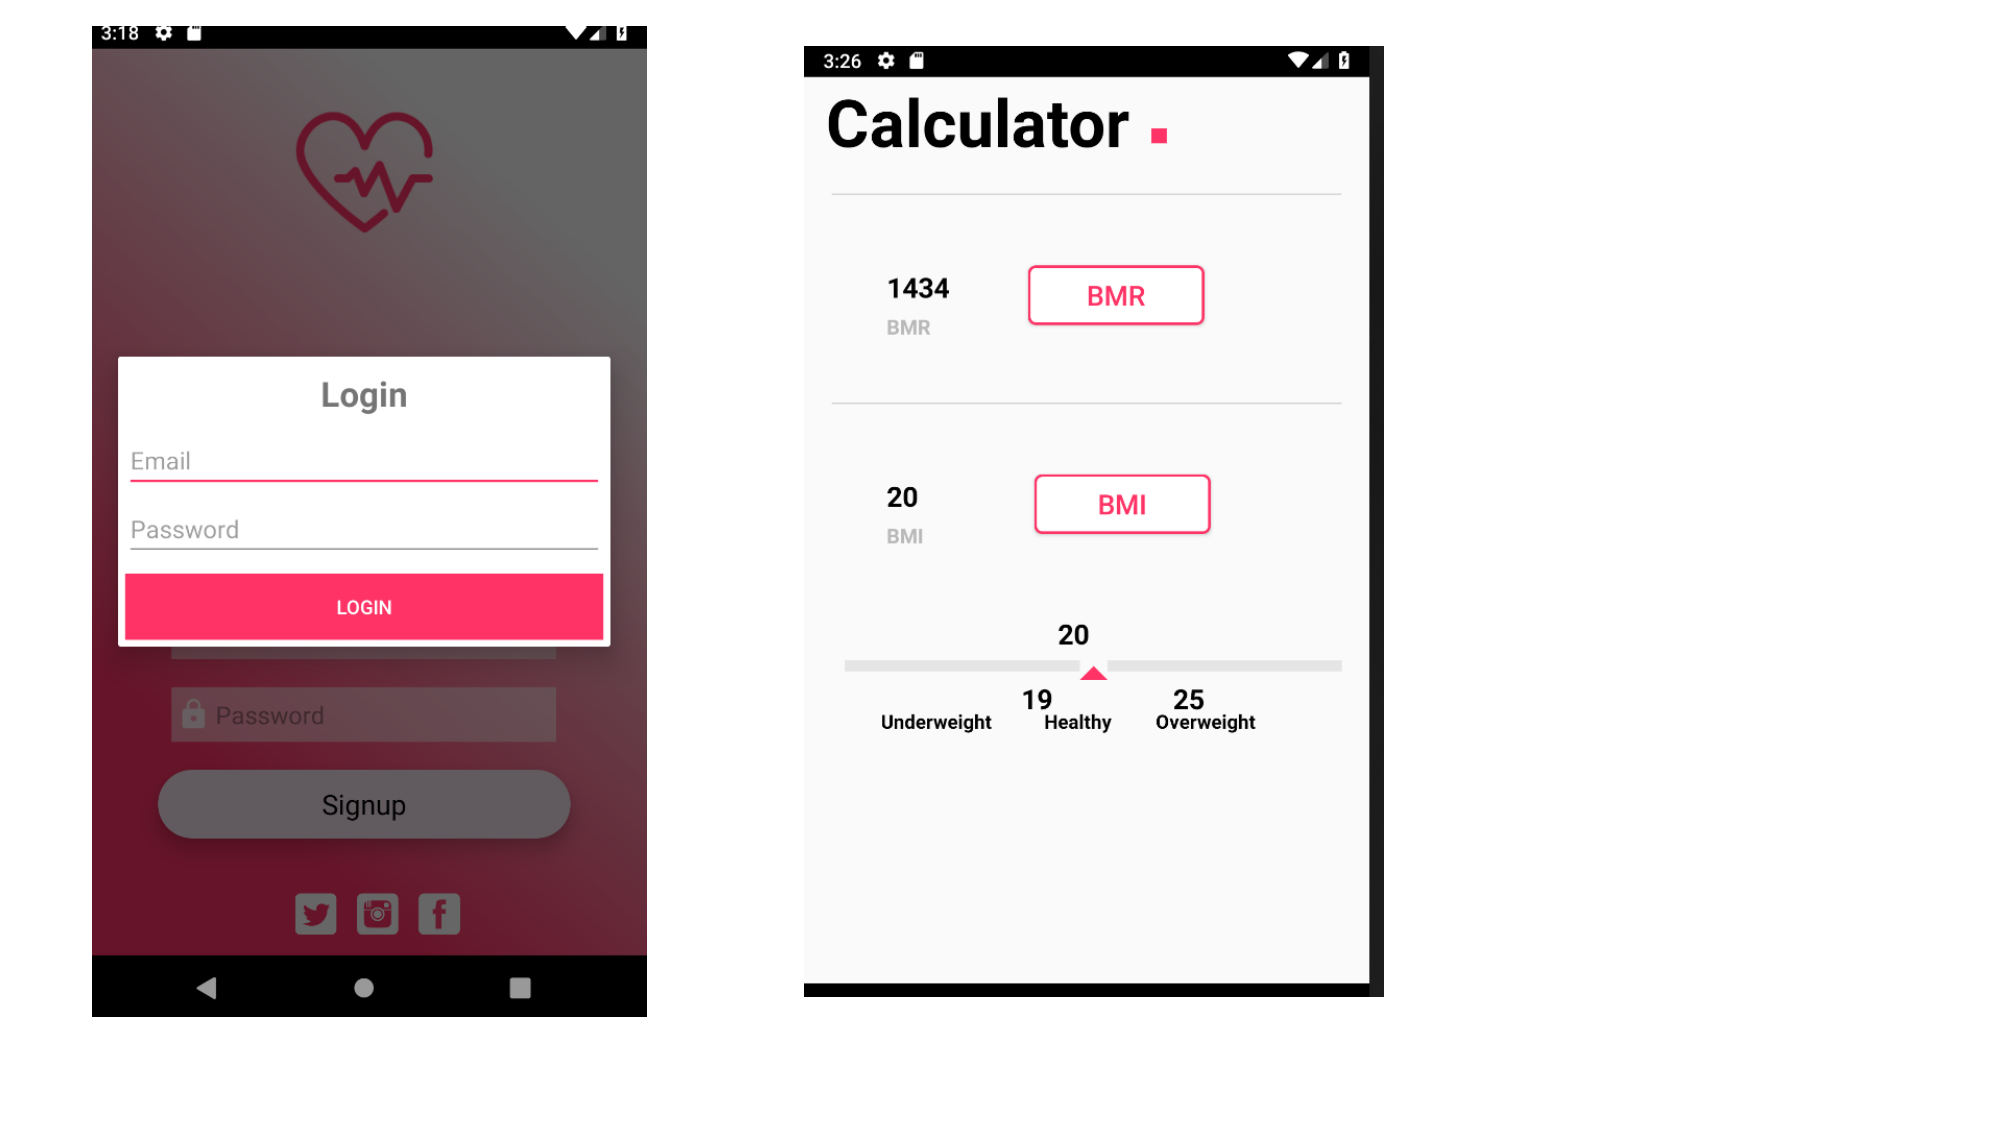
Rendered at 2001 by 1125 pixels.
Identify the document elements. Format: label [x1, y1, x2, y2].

picture [92, 26, 647, 1017]
picture [804, 46, 1384, 997]
